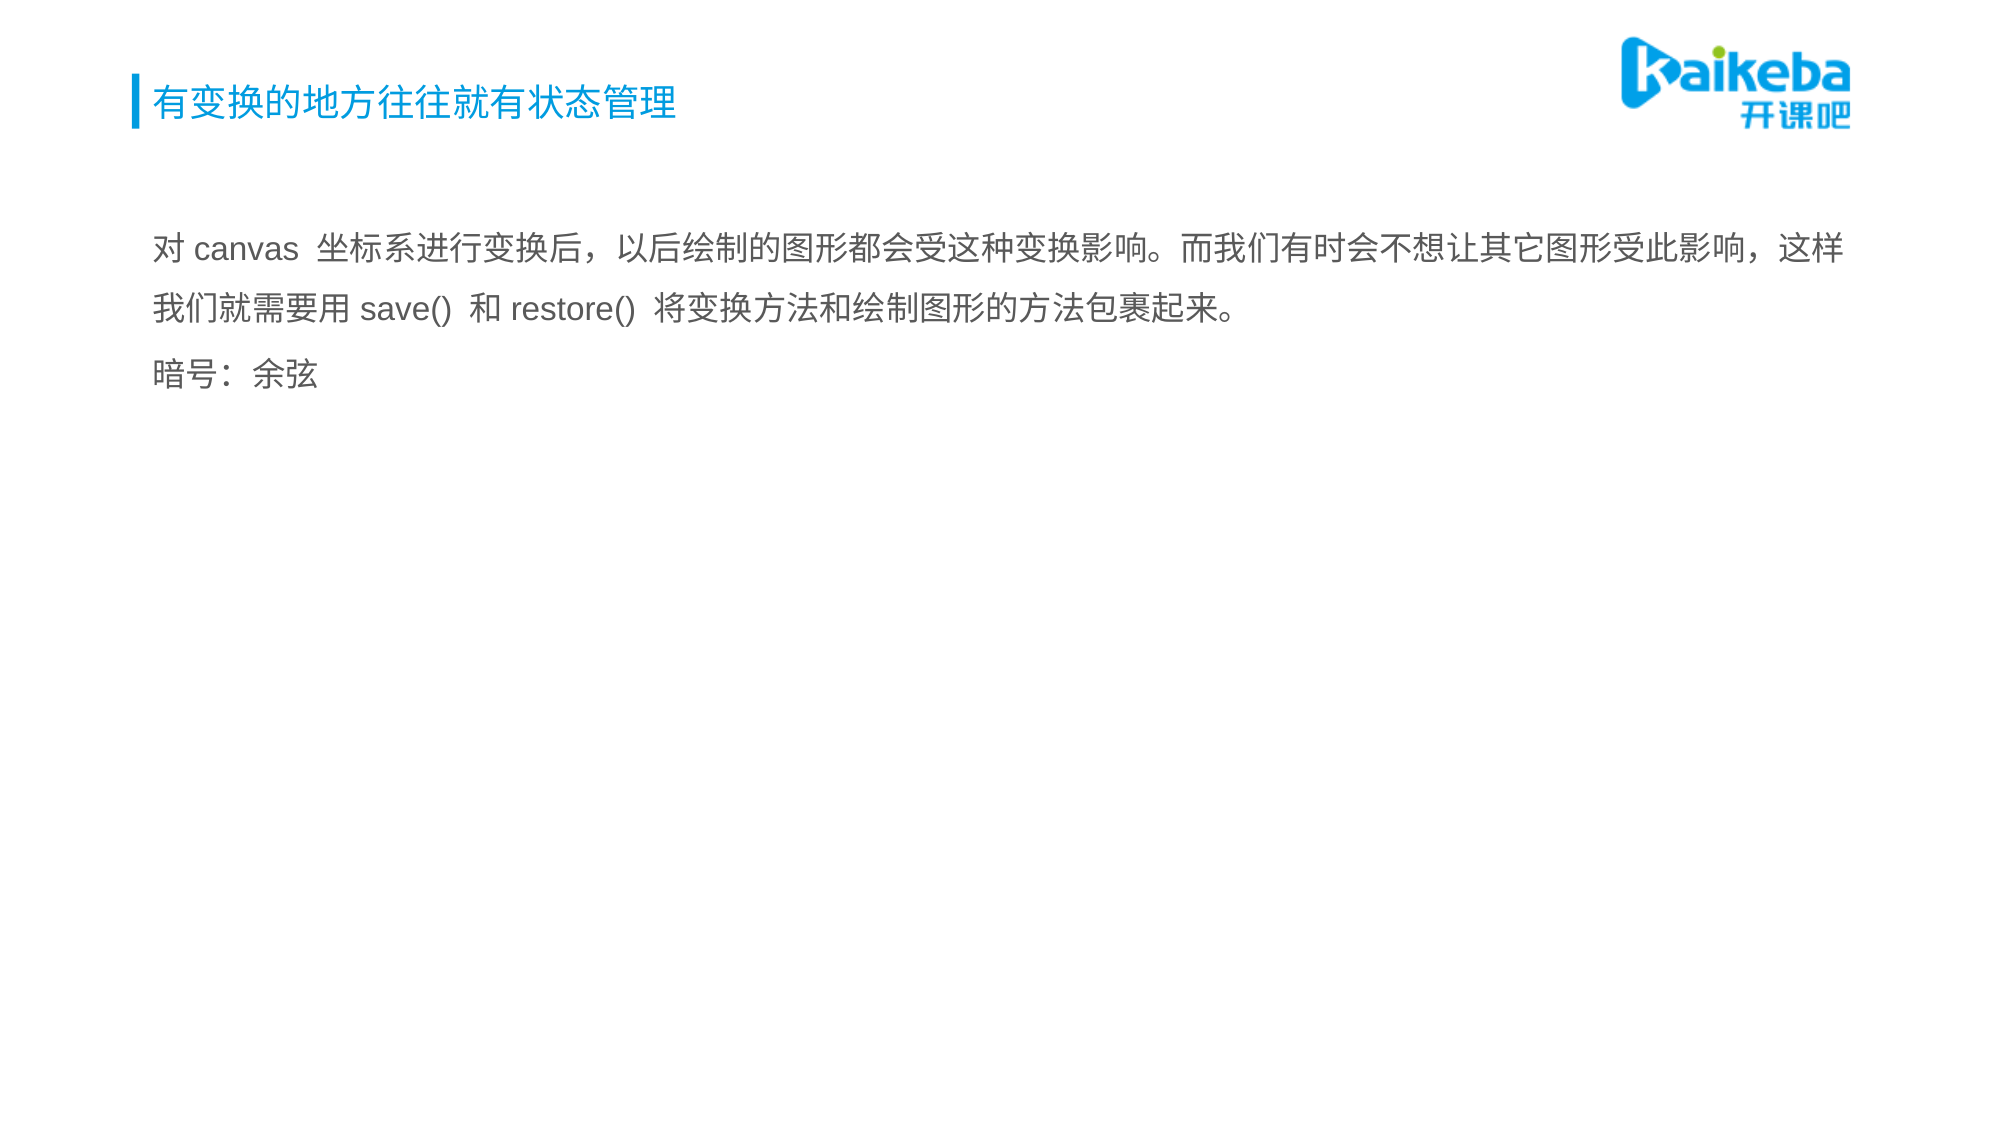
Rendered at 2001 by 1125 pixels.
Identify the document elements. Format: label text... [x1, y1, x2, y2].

title 有变换的地方往往就有状态管理 [137, 59, 1863, 148]
list 对canvas 坐标系进行变换后，以后绘制的图形都会受这种变换影响。而我们有时会不想让其它图形受此影响，这样我们就需要用save() 和restore() 将变换方法和绘制图形的方法包裹起来。 暗号：余弦 [137, 199, 1863, 1014]
picture [1609, 27, 1863, 59]
picture [1637, 46, 1647, 59]
